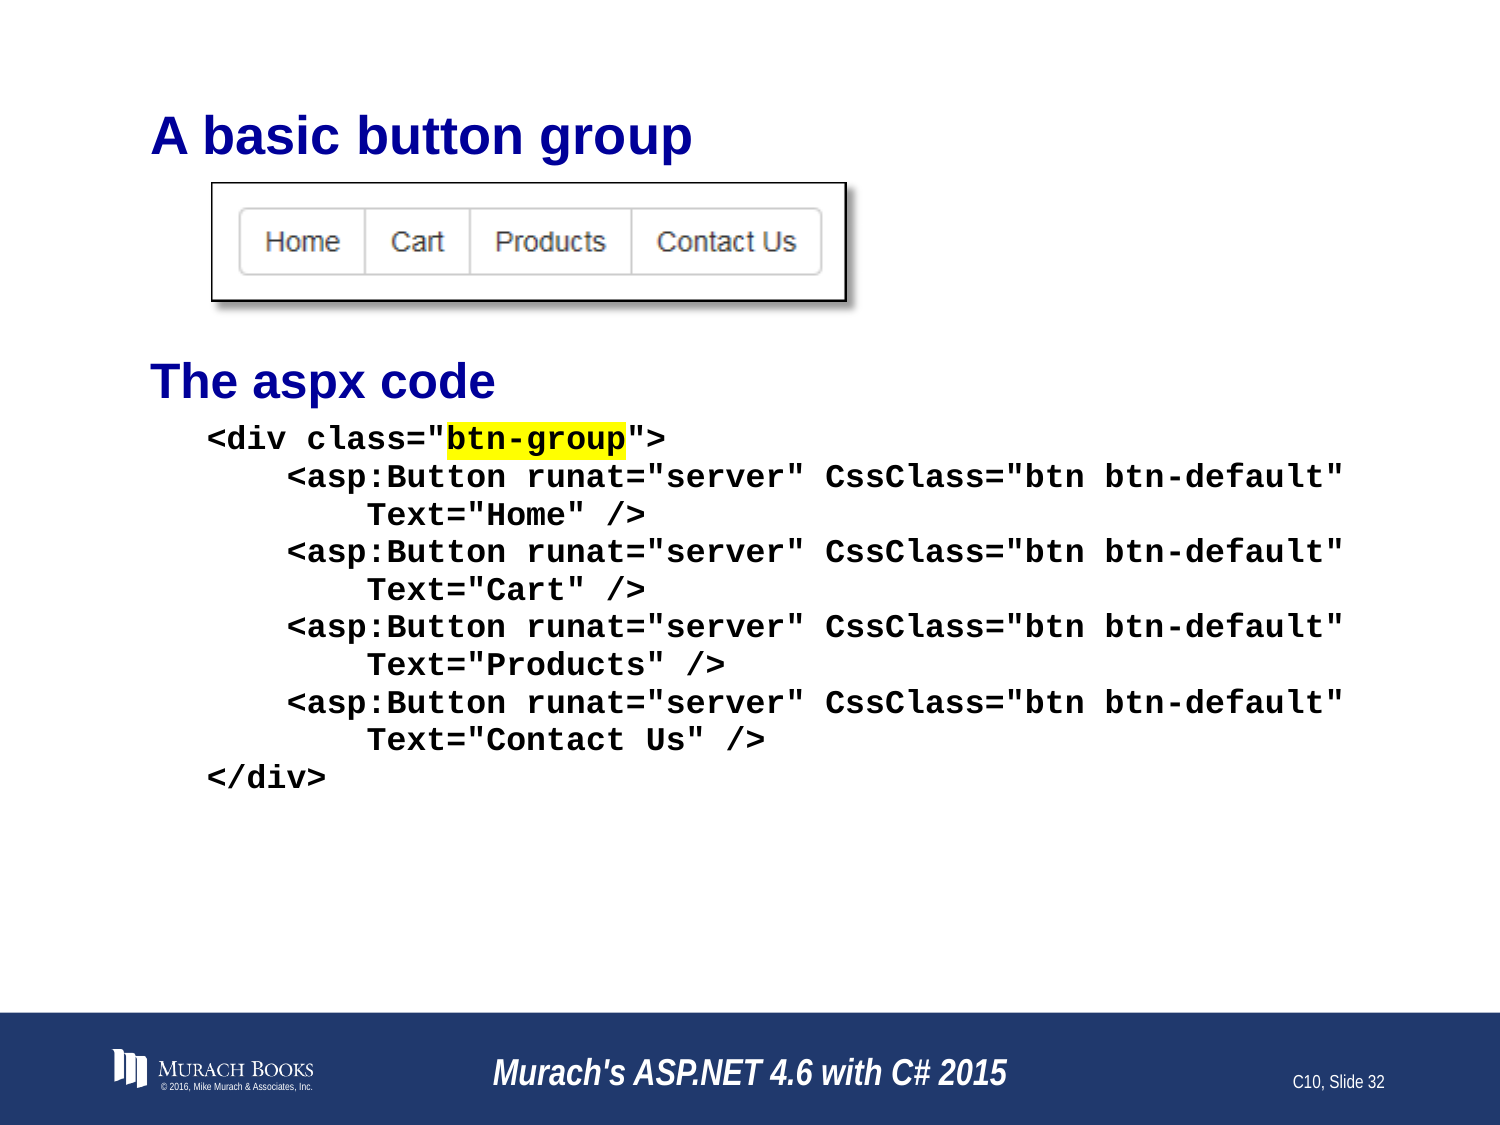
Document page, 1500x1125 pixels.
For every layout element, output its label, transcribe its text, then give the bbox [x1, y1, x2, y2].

footer © 2016, Mike Murach & Associates, Inc. [12, 1025, 463, 1100]
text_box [149, 174, 1347, 799]
slide_number C10, Slide 32 [1087, 1025, 1400, 1100]
slide_number Murach's ASP.NET 4.6 with C# 2015 [463, 1025, 1050, 1100]
title A basic button group [150, 99, 1350, 166]
